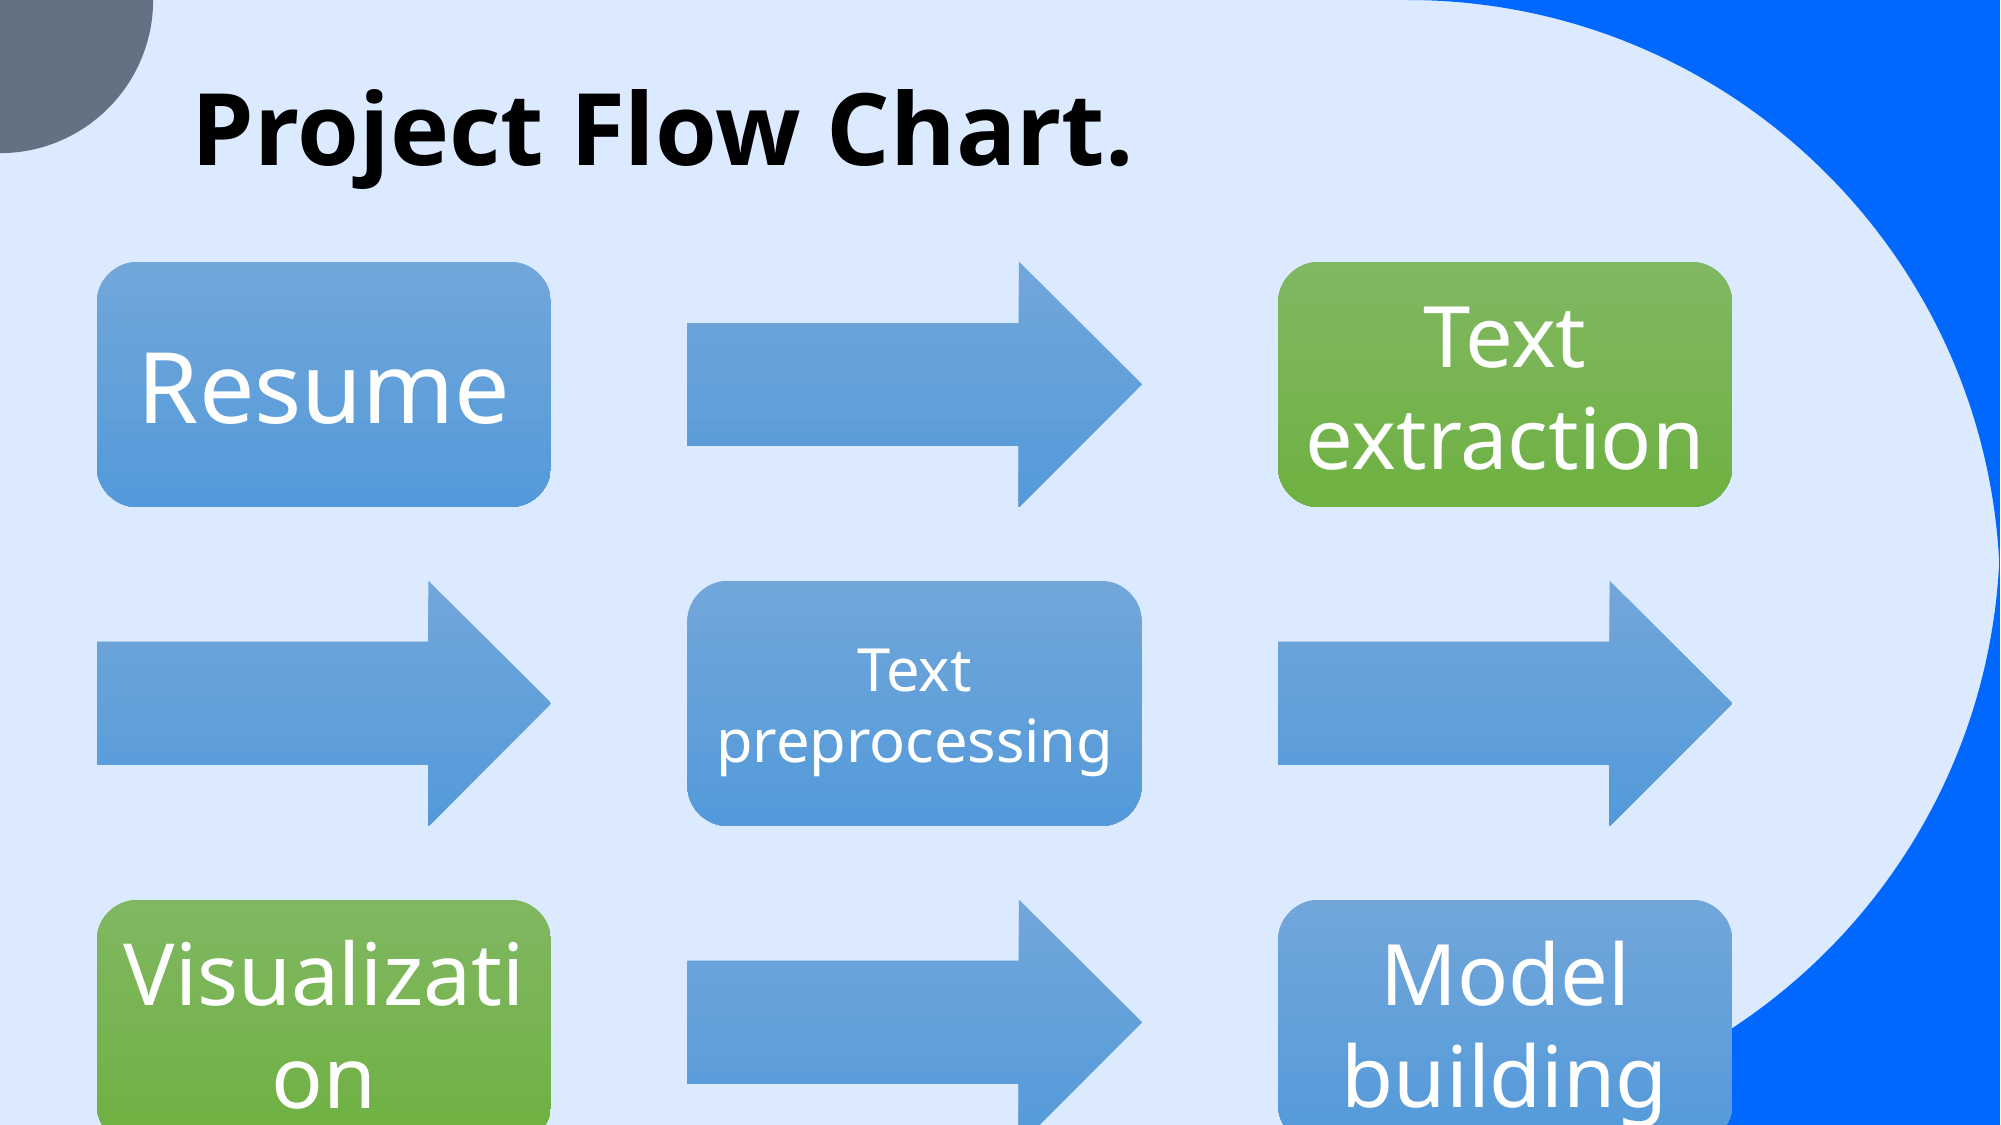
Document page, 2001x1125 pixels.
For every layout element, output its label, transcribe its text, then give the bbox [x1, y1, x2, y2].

text_box Project Flow Chart. [176, 64, 1202, 195]
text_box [96, 261, 1733, 1103]
